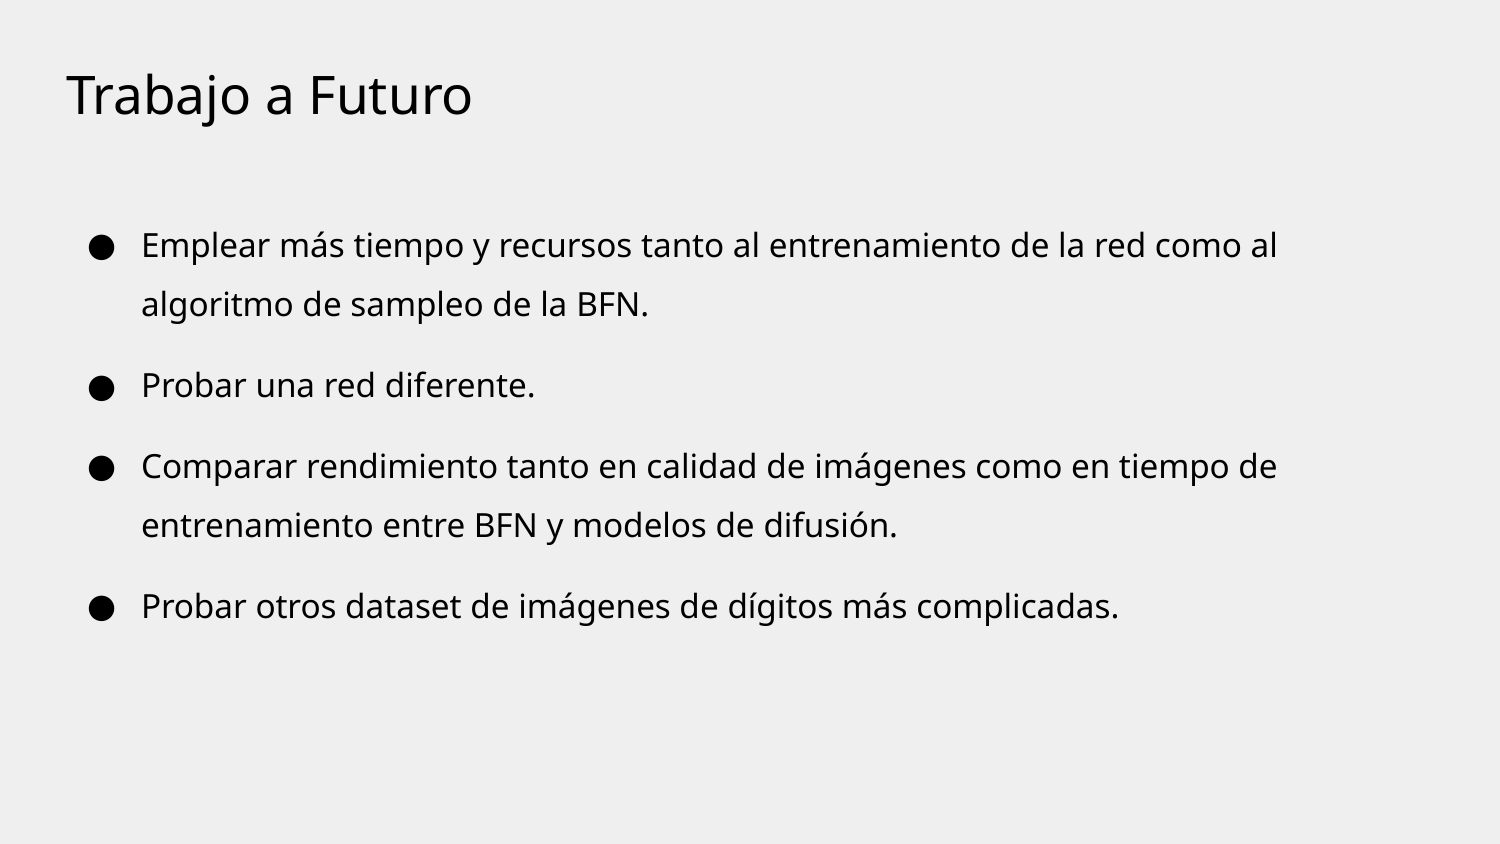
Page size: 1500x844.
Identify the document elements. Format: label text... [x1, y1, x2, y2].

list Emplear más tiempo y recursos tanto al entrenamiento de la red como al algoritmo de sampleo de la BFN. Probar una red diferente. Comparar rendimiento tanto en calidad de imágenes como en tiempo de entrenamiento entre BFN y modelos de difusión. Probar otros dataset de imágenes de dígitos más complicadas. [51, 189, 1449, 750]
title Trabajo a Futuro [51, 46, 1449, 141]
